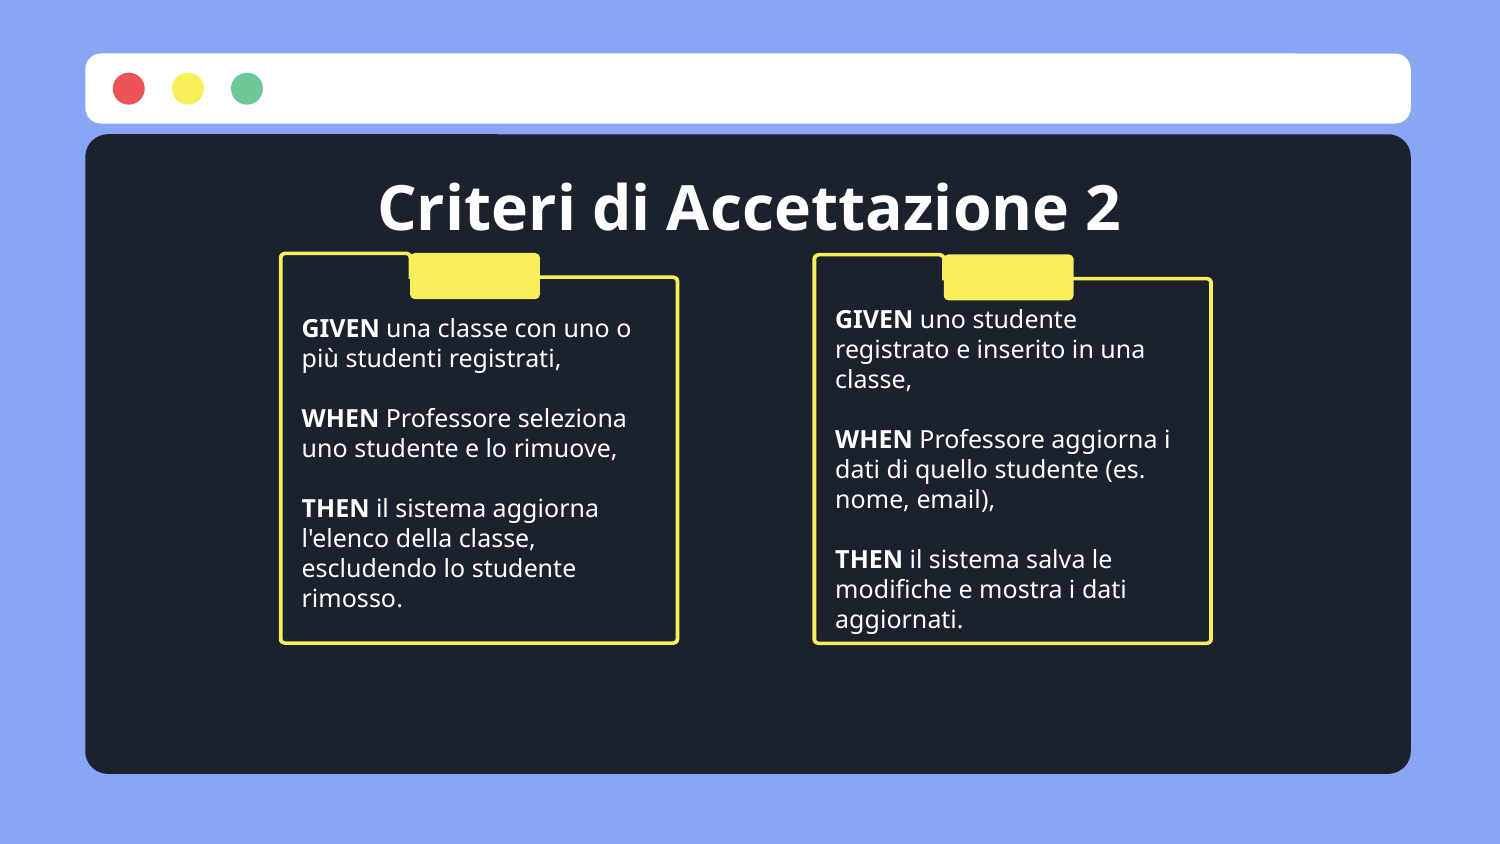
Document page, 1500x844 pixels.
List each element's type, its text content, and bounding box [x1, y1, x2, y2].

title Criteri di Accettazione 2 [118, 158, 1382, 252]
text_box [812, 252, 1214, 646]
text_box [278, 251, 680, 646]
